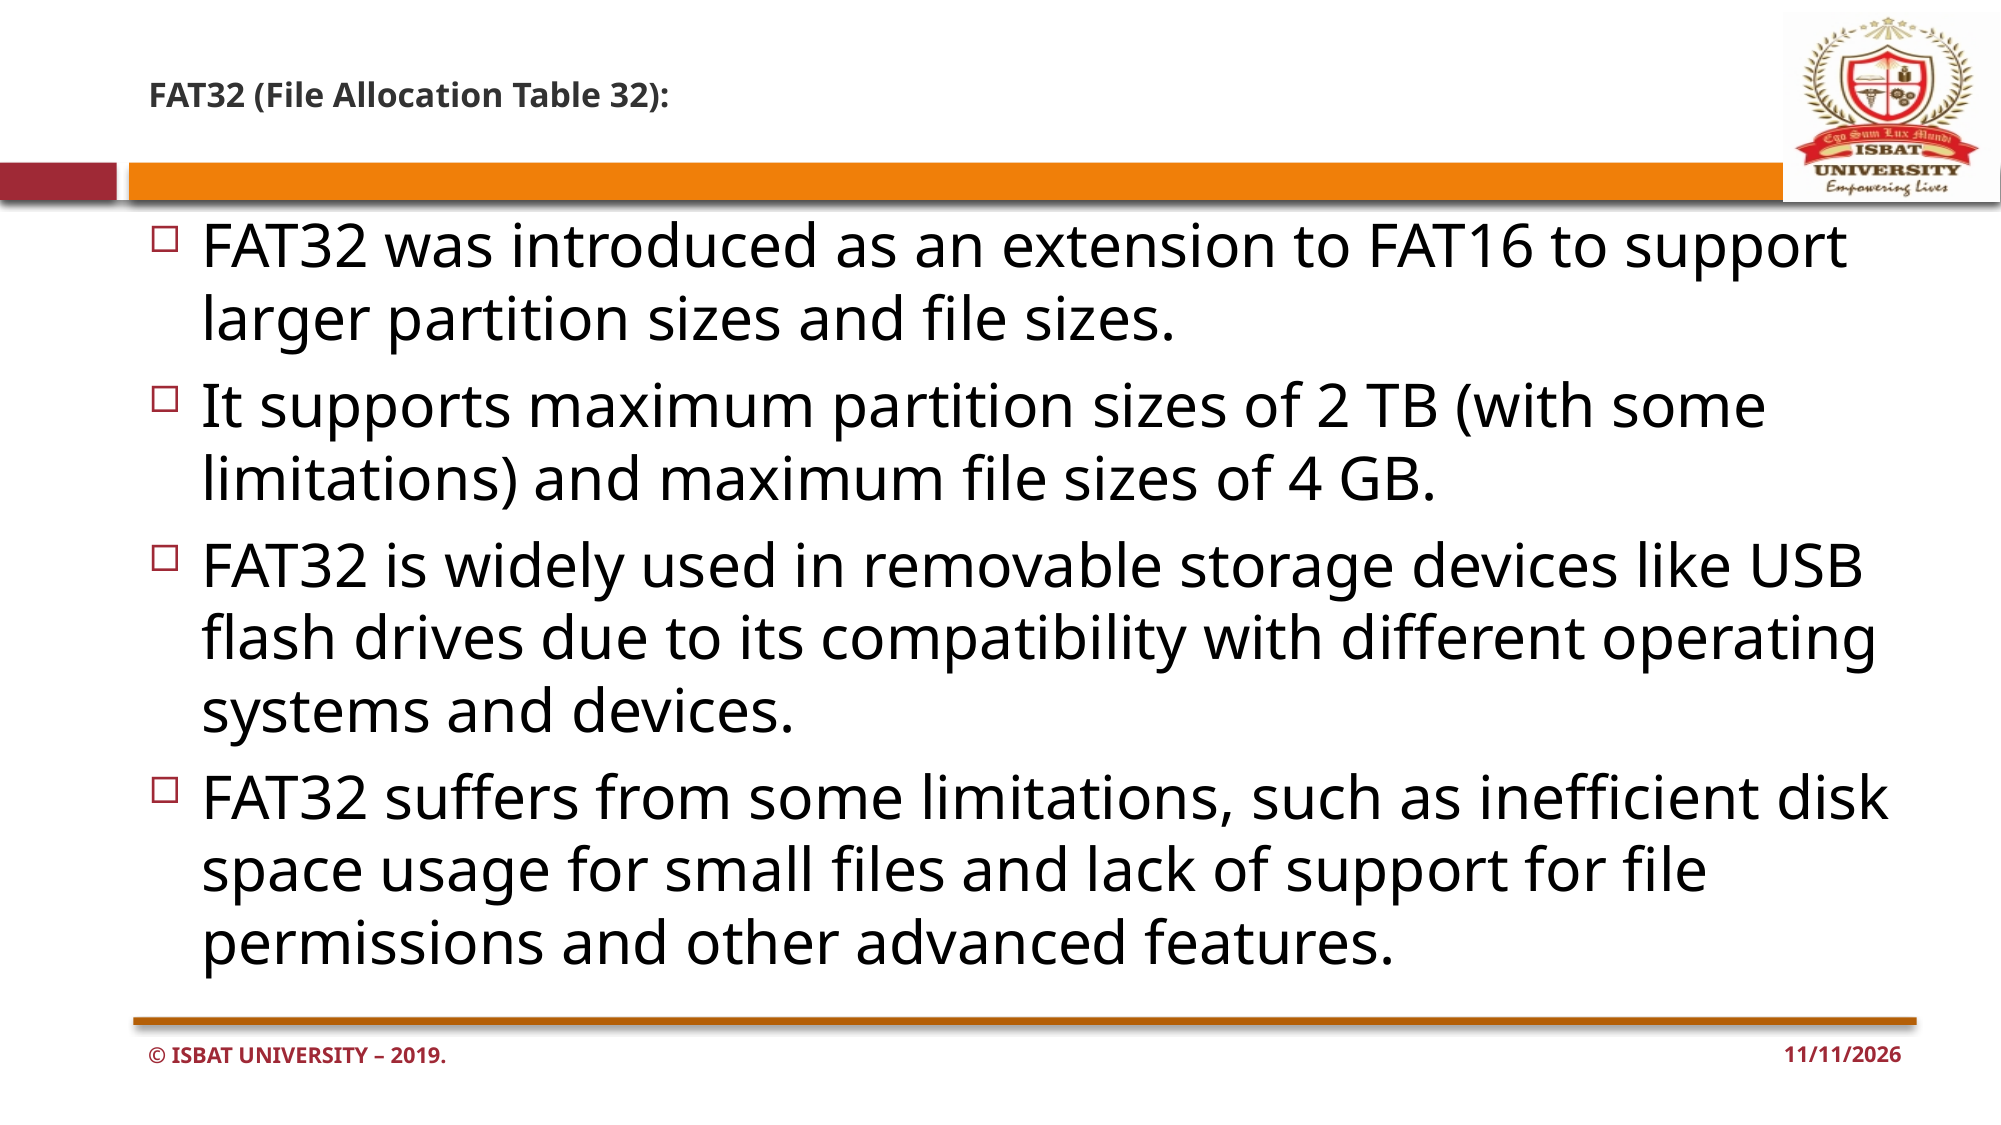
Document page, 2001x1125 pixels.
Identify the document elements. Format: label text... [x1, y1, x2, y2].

title FAT32 (File Allocation Table 32): [133, 24, 1784, 163]
list FAT32 was introduced as an extension to FAT16 to support larger partition sizes and file sizes. It supports maximum partition sizes of 2 TB (with some limitations) and maximum file sizes of 4 GB. FAT32 is widely used in removable storage devices like USB flash drives due to its compatibility with different operating systems and devices. FAT32 suffers from some limitations, such as inefficient disk space usage for small files and lack of support for file permissions and other advanced features. [133, 200, 1918, 1000]
picture [1783, 12, 2000, 202]
